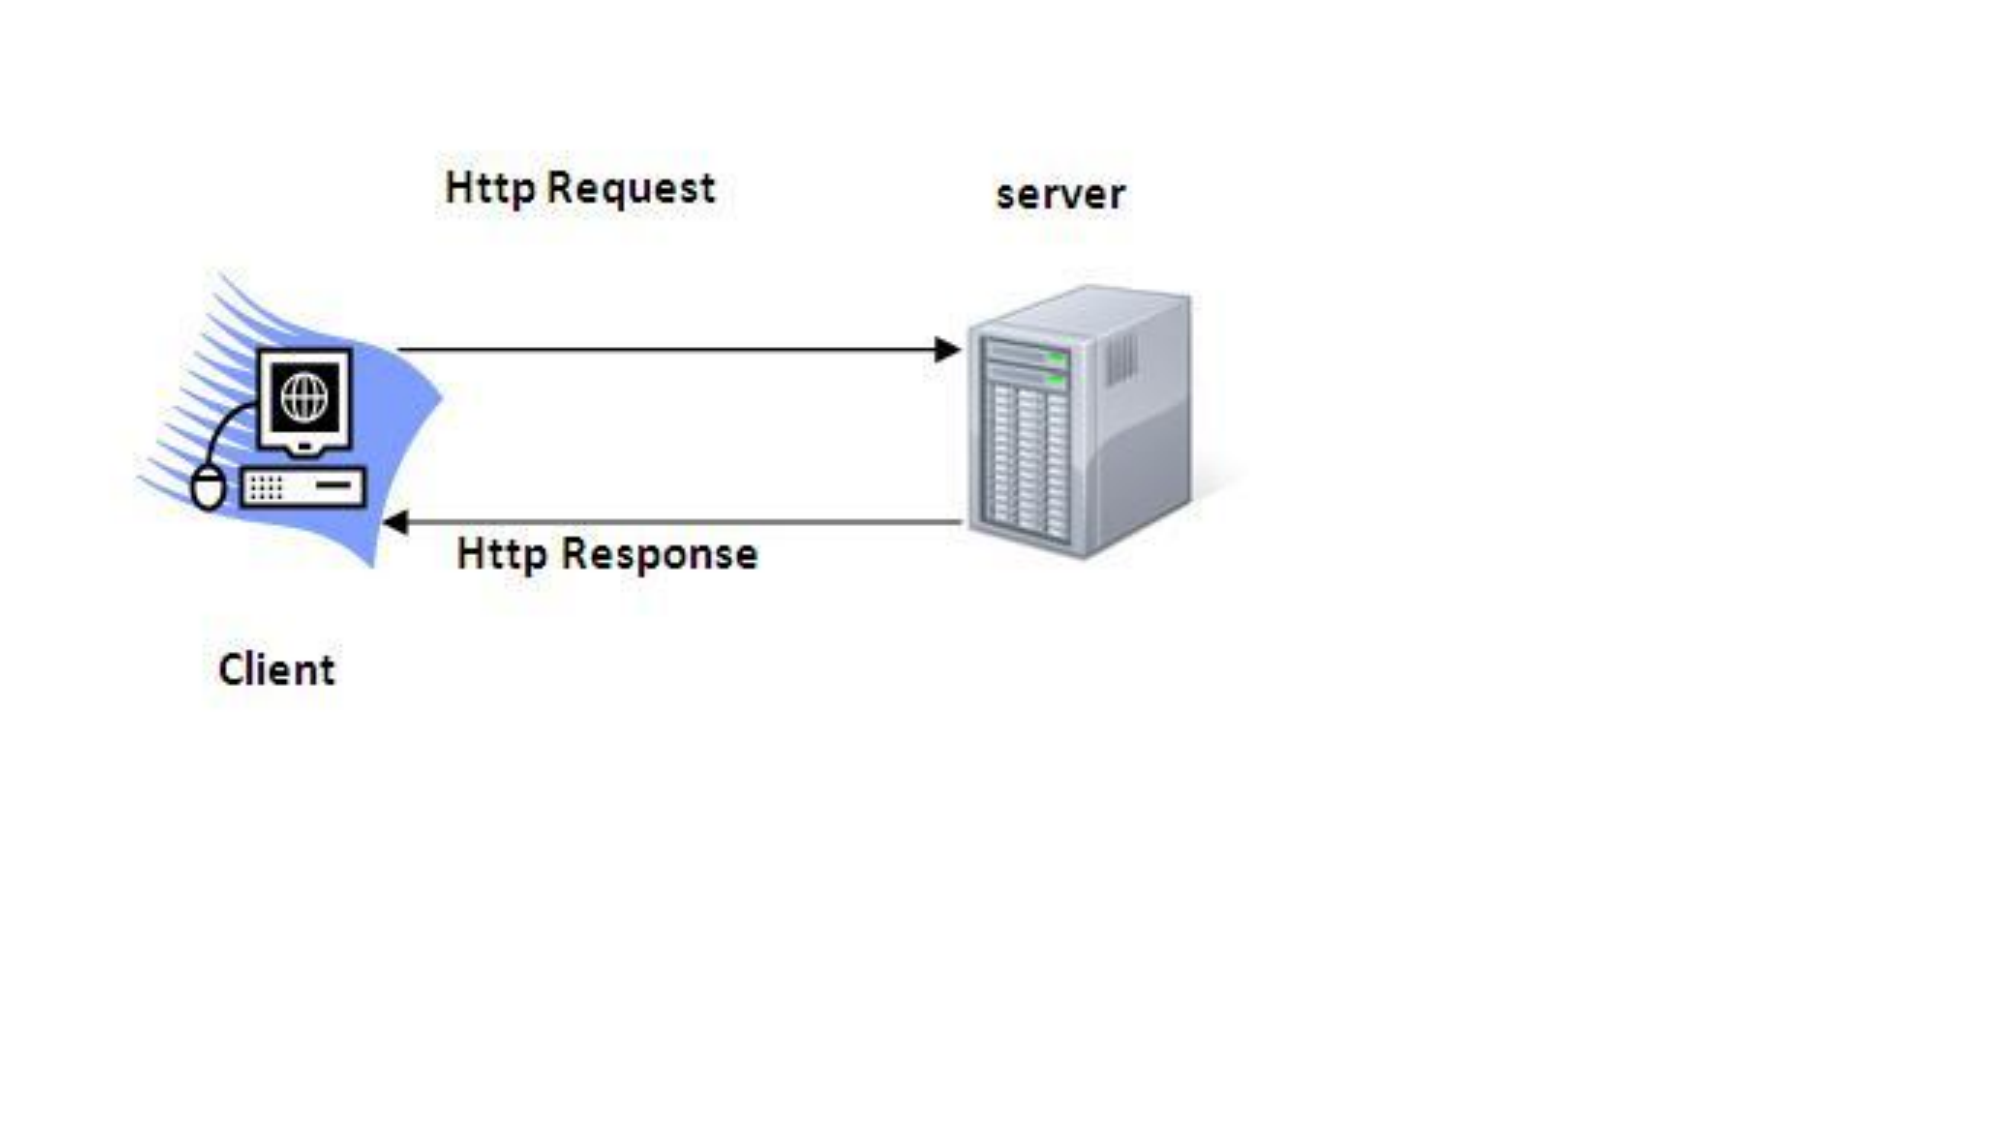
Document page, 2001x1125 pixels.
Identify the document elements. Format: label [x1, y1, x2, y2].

list [105, 99, 1255, 741]
